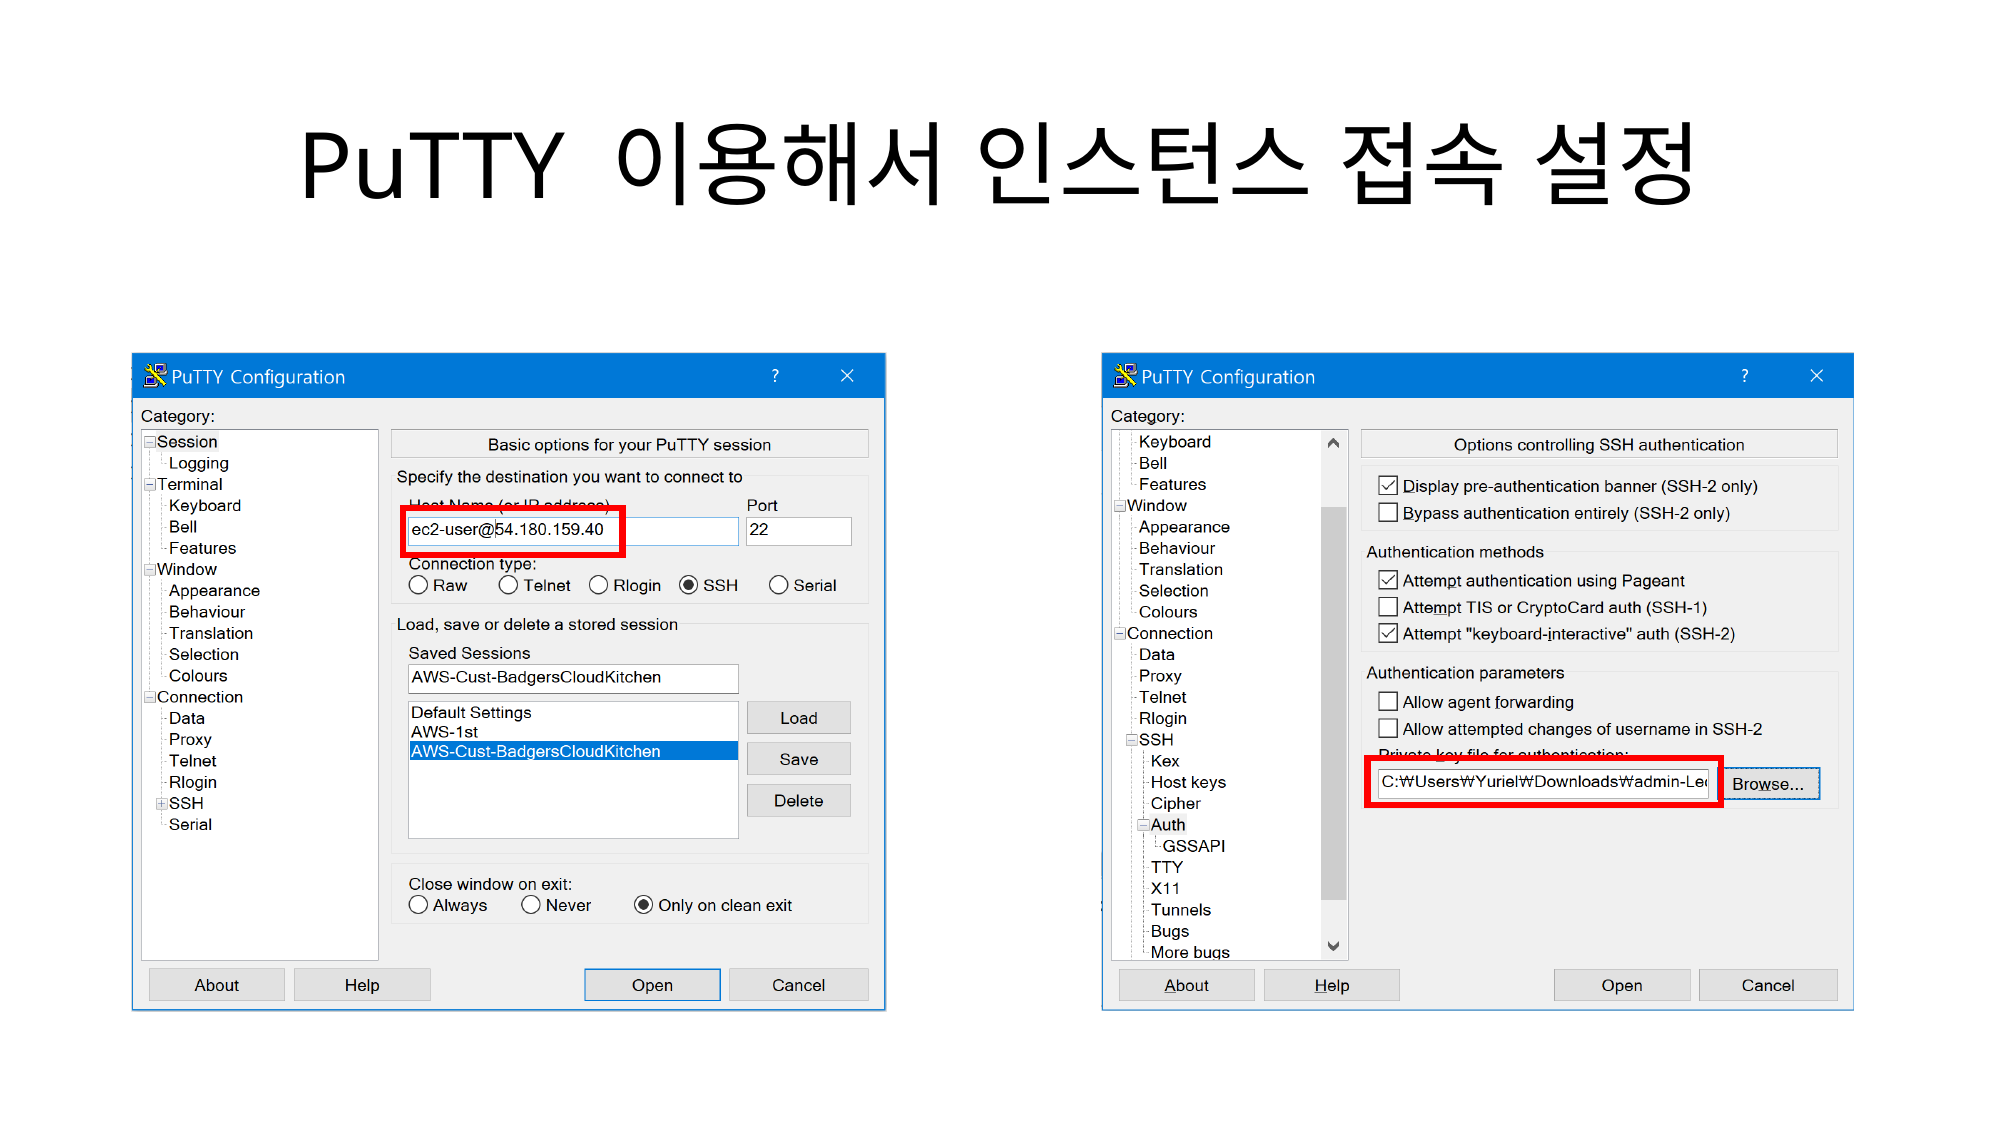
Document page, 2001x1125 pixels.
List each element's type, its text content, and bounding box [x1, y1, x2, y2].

picture [1101, 352, 1854, 1011]
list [131, 352, 887, 1012]
title PuTTY 이용해서 인스턴스 접속 설정 [137, 59, 1863, 278]
